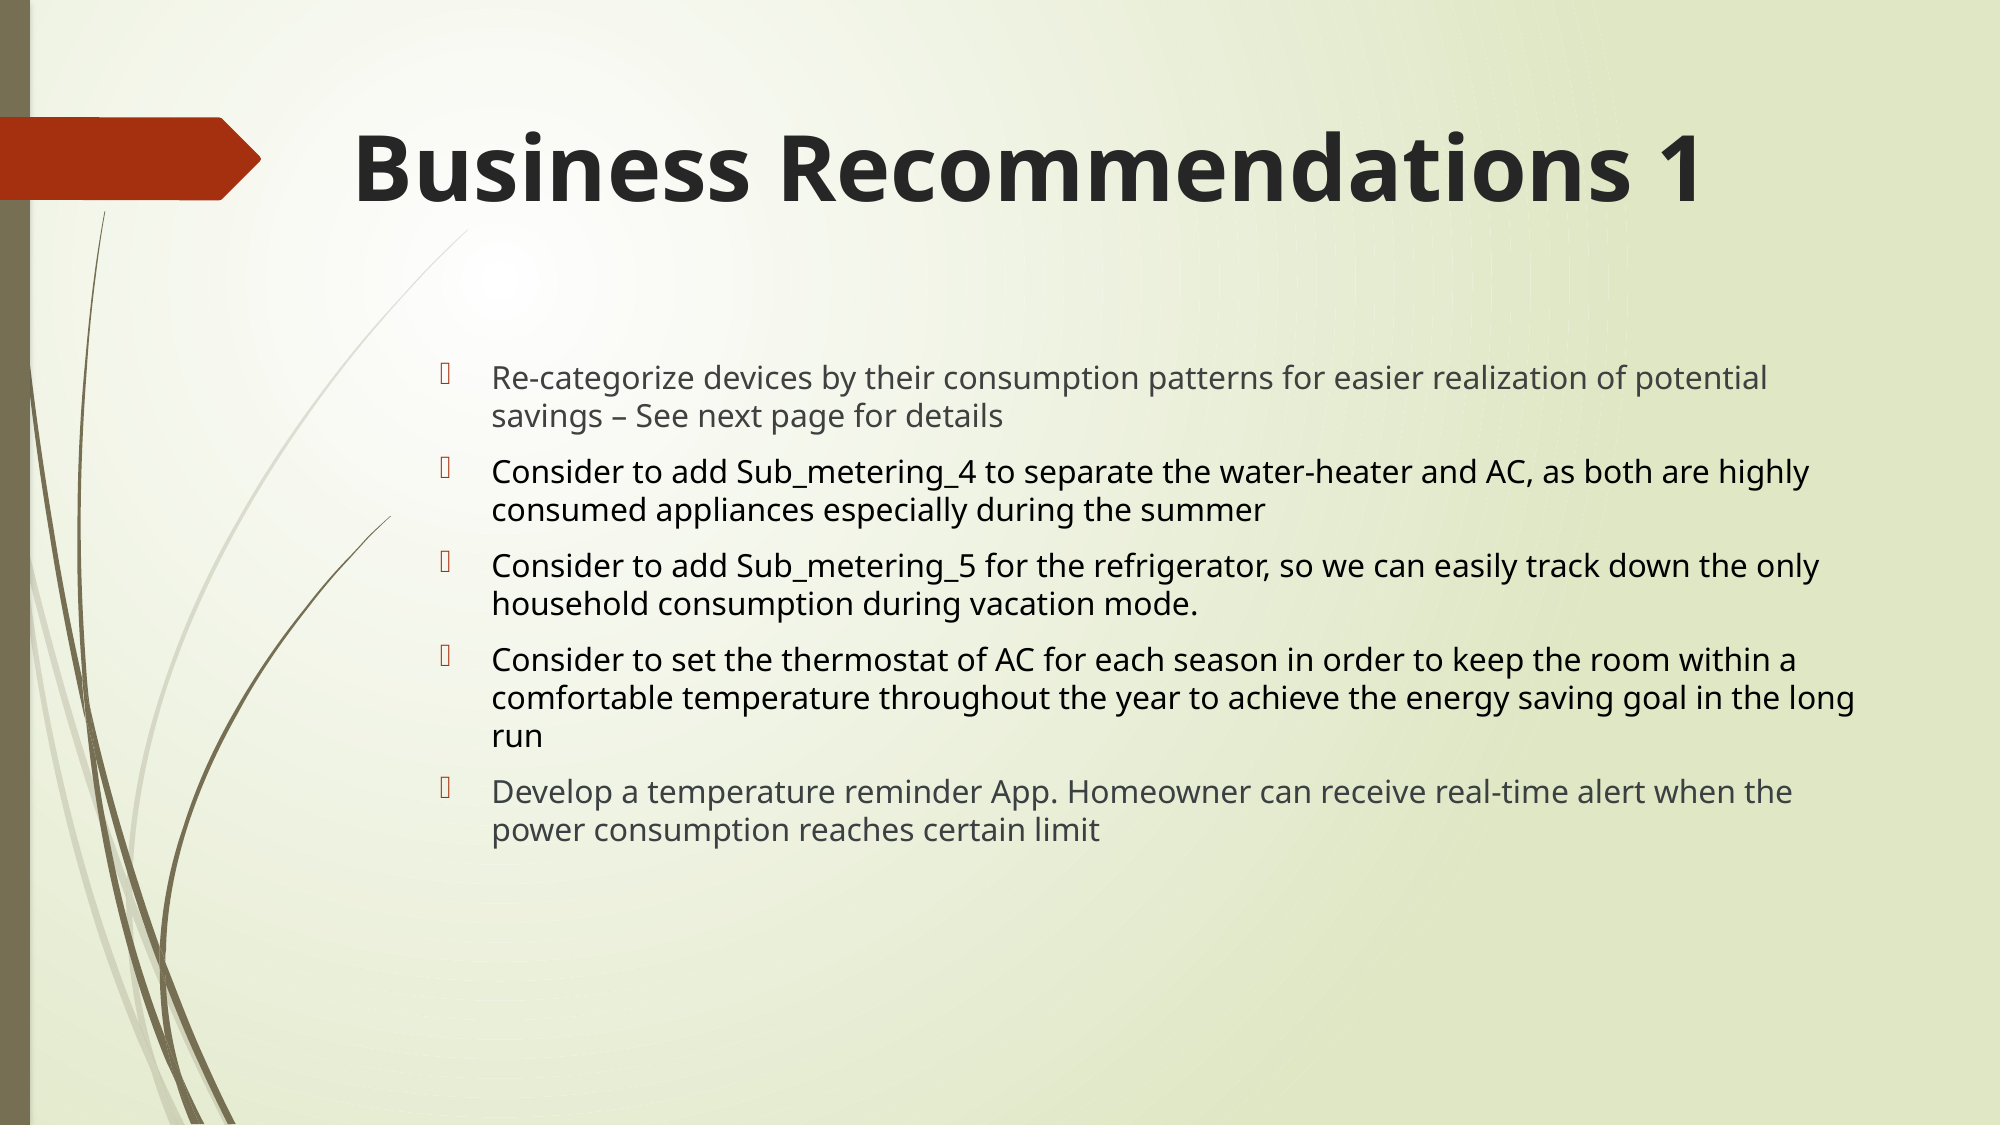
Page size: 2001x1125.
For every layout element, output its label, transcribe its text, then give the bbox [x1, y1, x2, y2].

list Re-categorize devices by their consumption patterns for easier realization of potential savings – See next page for details Consider to add Sub_metering_4 to separate the water-heater and AC, as both are highly consumed appliances especially during the summer Consider to add Sub_metering_5 for the refrigerator, so we can easily track down the only household consumption during vacation mode. Consider to set the thermostat of AC for each season in order to keep the room within a comfortable temperature throughout the year to achieve the energy saving goal in the long run Develop a temperature reminder App. Homeowner can receive real-time alert when the power consumption reaches certain limit [424, 350, 1888, 970]
title Business Recommendations 1 [336, 102, 1799, 313]
